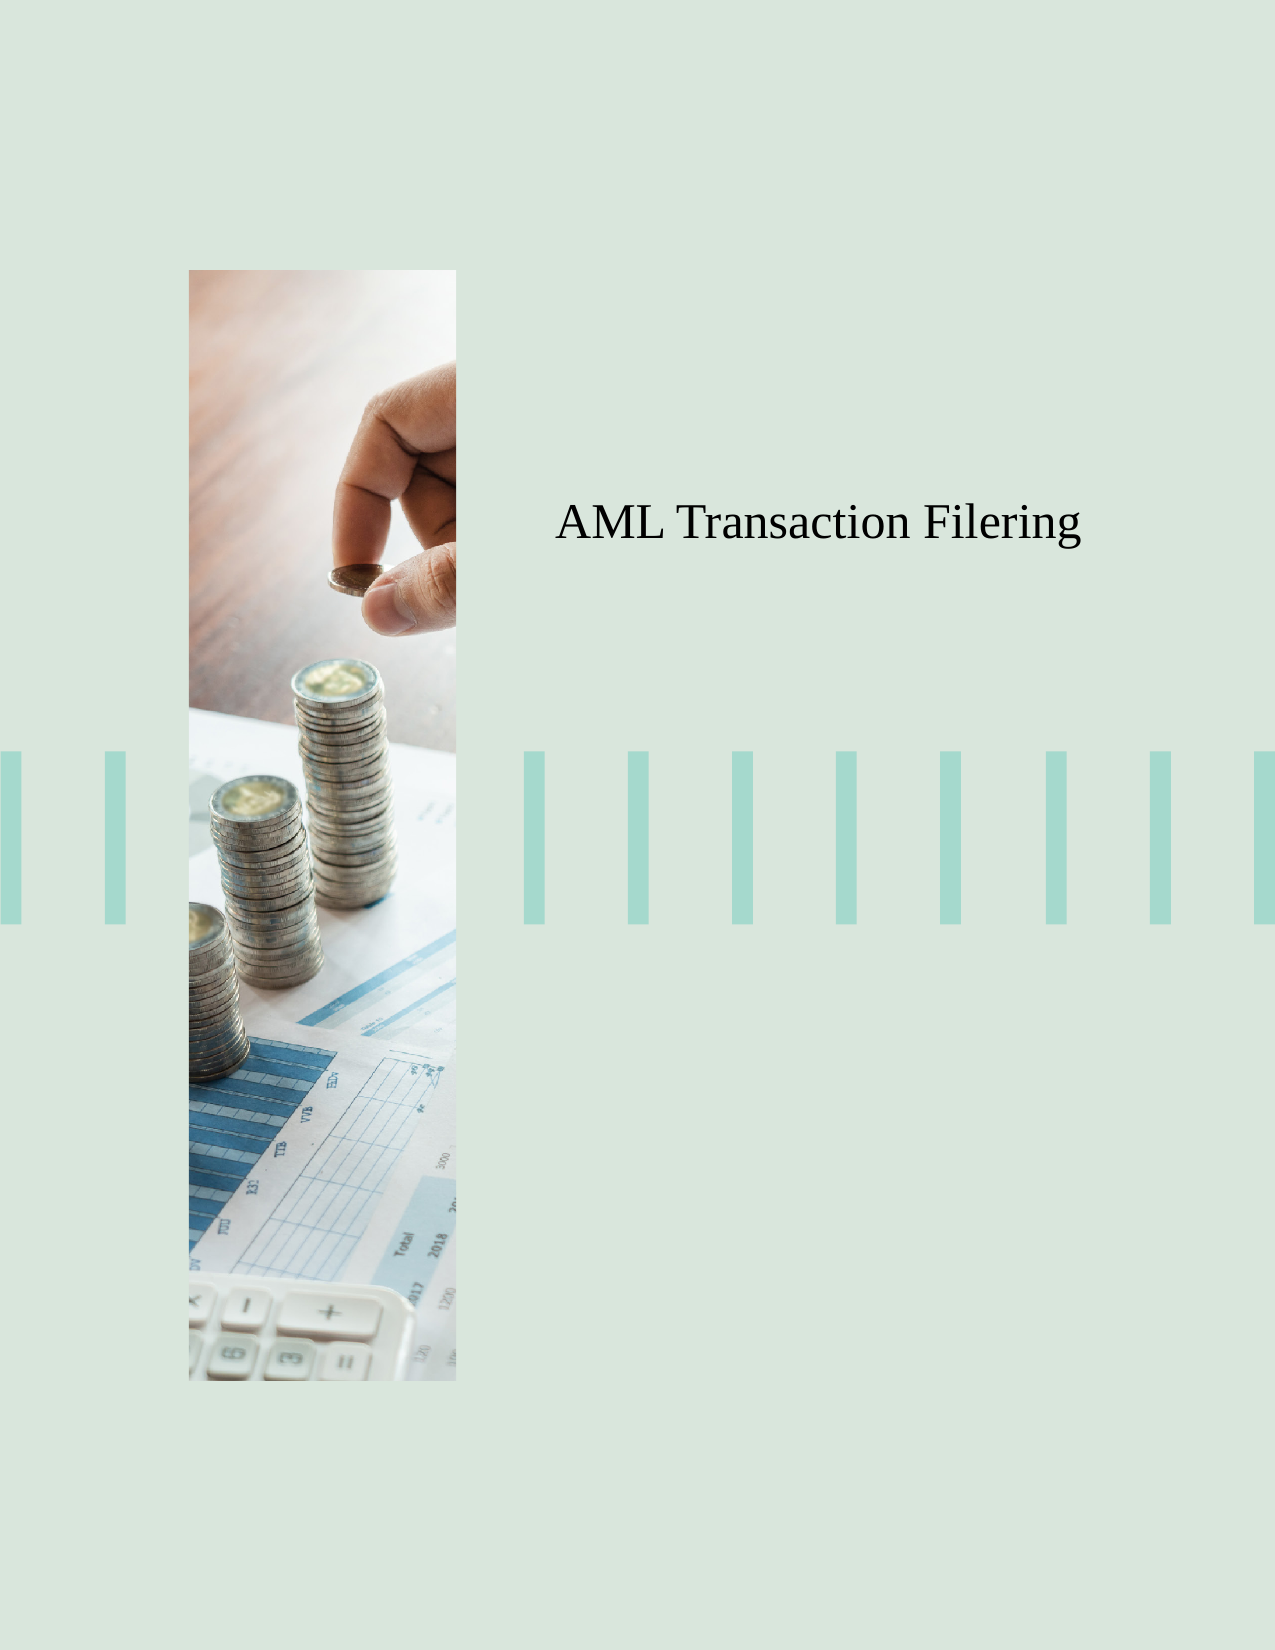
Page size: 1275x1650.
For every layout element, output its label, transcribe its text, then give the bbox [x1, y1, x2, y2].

text_box [1045, 751, 1067, 925]
text_box [104, 751, 126, 925]
text_box [0, 751, 22, 925]
text_box [1149, 751, 1171, 925]
text_box [523, 751, 545, 925]
text_box [1254, 751, 1275, 925]
text_box [627, 751, 649, 925]
text_box [835, 751, 857, 925]
text_box AML Transaction Filering [540, 481, 1133, 557]
text_box [940, 751, 961, 925]
text_box [188, 270, 457, 1381]
text_box [732, 751, 753, 925]
